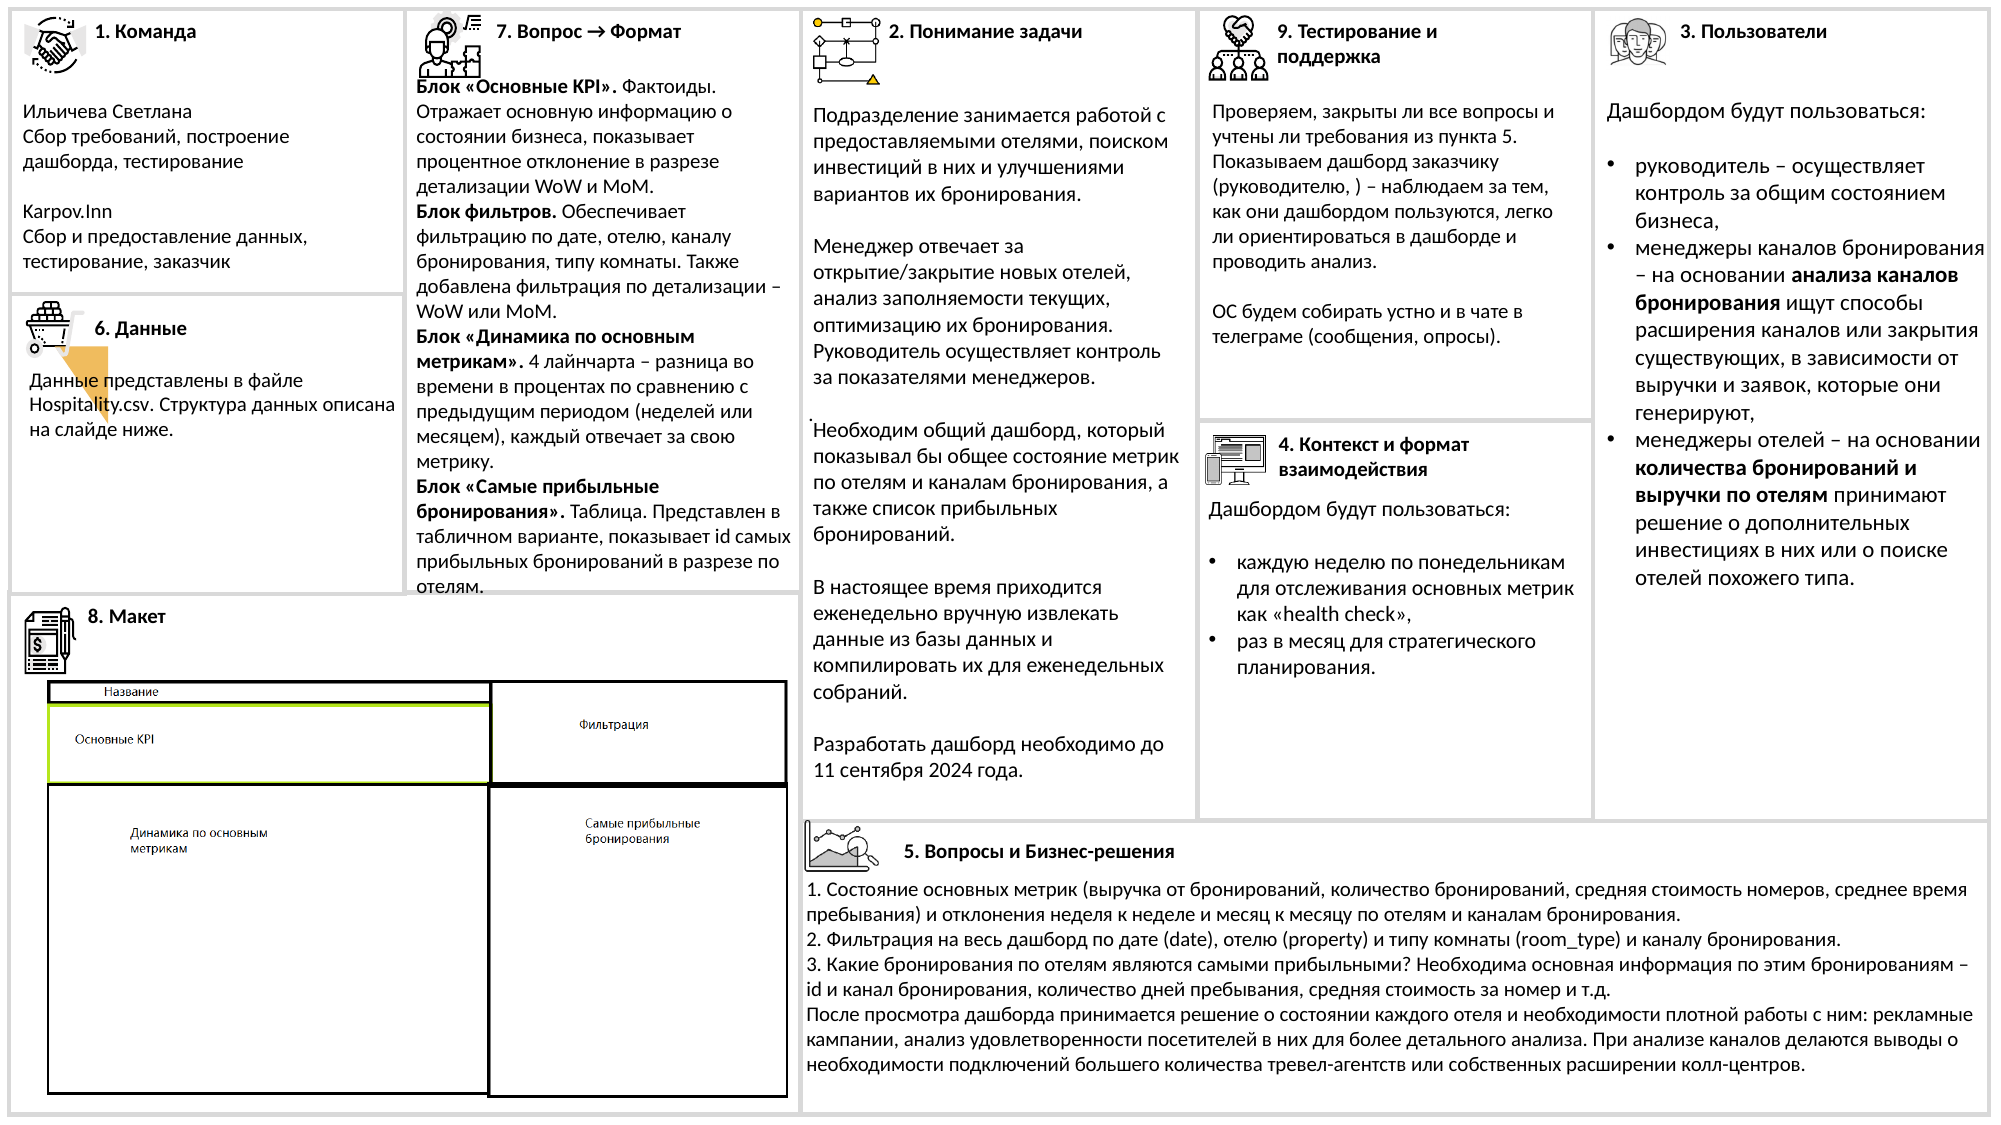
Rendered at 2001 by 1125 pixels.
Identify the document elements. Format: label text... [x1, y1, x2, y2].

text_box [879, 820, 1990, 1116]
picture [47, 680, 788, 1098]
text_box 6. Данные [94, 314, 319, 366]
text_box Проверяем, закрыты ли все вопросы и учтены ли требования из пункта 5. Показываем дашборд заказчику (руководителю, ) – наблюдаем за тем, как они дашбордом пользуются, легко ли ориентироваться в дашборде и проводить анализ. ОС будем собирать устно и в чате в телеграме (сообщения, опросы). [1212, 97, 1556, 411]
text_box 8. Макет [87, 603, 314, 667]
text_box Дашбордом будут пользоваться: каждую неделю по понедельникам для отслеживания основных метрик как «health check», раз в месяц для стратегического планирования. [1208, 495, 1578, 808]
text_box [9, 293, 406, 595]
picture [1194, 434, 1269, 485]
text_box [1207, 14, 1270, 82]
picture [1606, 16, 1670, 70]
picture [804, 814, 879, 877]
text_box [1196, 8, 1592, 421]
text_box . [800, 8, 1198, 820]
text_box 3. Пользователи [1680, 17, 1916, 81]
text_box 1. Команда [94, 17, 313, 76]
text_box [419, 10, 481, 78]
text_box Дашбордом будут пользоваться: руководитель – осуществляет контроль за общим состоянием бизнеса, менеджеры каналов бронирования – на основании анализа каналов бронирования ищут способы расширения каналов или закрытия существующих, в зависимости от выручки и заявок, которые они генерируют, менеджеры отелей – на основании количества бронирований и выручки по отелям принимают решение о дополнительных инвестициях в них или о поиске отелей похожего типа. [1606, 95, 1989, 262]
text_box [800, 820, 806, 1116]
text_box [24, 606, 87, 675]
text_box 4. Контекст и формат взаимодействия [1278, 430, 1547, 494]
text_box 9. Тестирование и поддержка [1277, 17, 1539, 81]
text_box Данные представлены в файле Hospitality.csv. Структура данных описана на слайде ниже. [29, 366, 399, 582]
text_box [24, 295, 87, 364]
text_box 2. Понимание задачи [888, 17, 1176, 81]
text_box [9, 8, 404, 293]
text_box Блок «Основные KPI». Фактоиды. Отражает основную информацию о состоянии бизнеса, показывает процентное отклонение в разрезе детализации WoW и MoM. Блок фильтров. Обеспечивает фильтрацию по дате, отелю, каналу бронирования, типу комнаты. Также добавлена фильтрация по детализации – WoW или MoM. Блок «Динамика по основным метрикам». 4 лайнчарта – разница во времени в процентах по сравнению с предыдущим периодом (неделей или месяцем), каждый отвечает за свою метрику. Блок «Самые прибыльные бронирования». Таблица. Представлен в табличном варианте, показывает id самых прибыльных бронирований в разрезе по отелям. [416, 72, 799, 222]
text_box 5. Вопросы и Бизнес-решения [903, 837, 1252, 875]
text_box [1198, 421, 1592, 820]
text_box 7. Вопрос → Формат [496, 17, 721, 72]
text_box [1592, 8, 1990, 820]
picture [806, 17, 887, 85]
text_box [24, 16, 86, 85]
text_box 1. Состояние основных метрик (выручка от бронирований, количество бронирований, средняя стоимость номеров, среднее время пребывания) и отклонения неделя к неделе и месяц к месяцу по отелям и каналам бронирования. 2. Фильтрация на весь дашборд по дате (date), отелю (property) и типу комнаты (room_type) и каналу бронирования. 3. Какие бронирования по отелям являются самыми прибыльными? Необходима основная информация по этим бронированиям – id и канал бронирования, количество дней пребывания, средняя стоимость за номер и т.д. После просмотра дашборда принимается решение о состоянии каждого отеля и необходимости плотной работы с ним: рекламные кампании, анализ удовлетворенности посетителей в них для более детального анализа. При анализе каналов делаются выводы о необходимости подключений большего количества тревел-агентств или собственных расширении колл-центров. [806, 875, 1989, 1122]
text_box Ильичева Светлана Сбор требований, построение дашборда, тестирование Karpov.Inn Сбор и предоставление данных, тестирование, заказчик [22, 97, 378, 189]
text_box [404, 8, 800, 593]
text_box [8, 591, 800, 1116]
text_box Подразделение занимается работой с предоставляемыми отелями, поиском инвестиций в них и улучшениями вариантов их бронирования. Менеджер отвечает за открытие/закрытие новых отелей, анализ заполняемости текущих, оптимизацию их бронирования. Руководитель осуществляет контроль за показателями менеджеров. Необходим общий дашборд, который показывал бы общее состояние метрик по отелям и каналам бронирования, а также список прибыльных бронирований. В настоящее время приходится еженедельно вручную извлекать данные из базы данных и компилировать их для еженедельных собраний. Разработать дашборд необходимо до 11 сентября 2024 года. [813, 100, 1182, 326]
